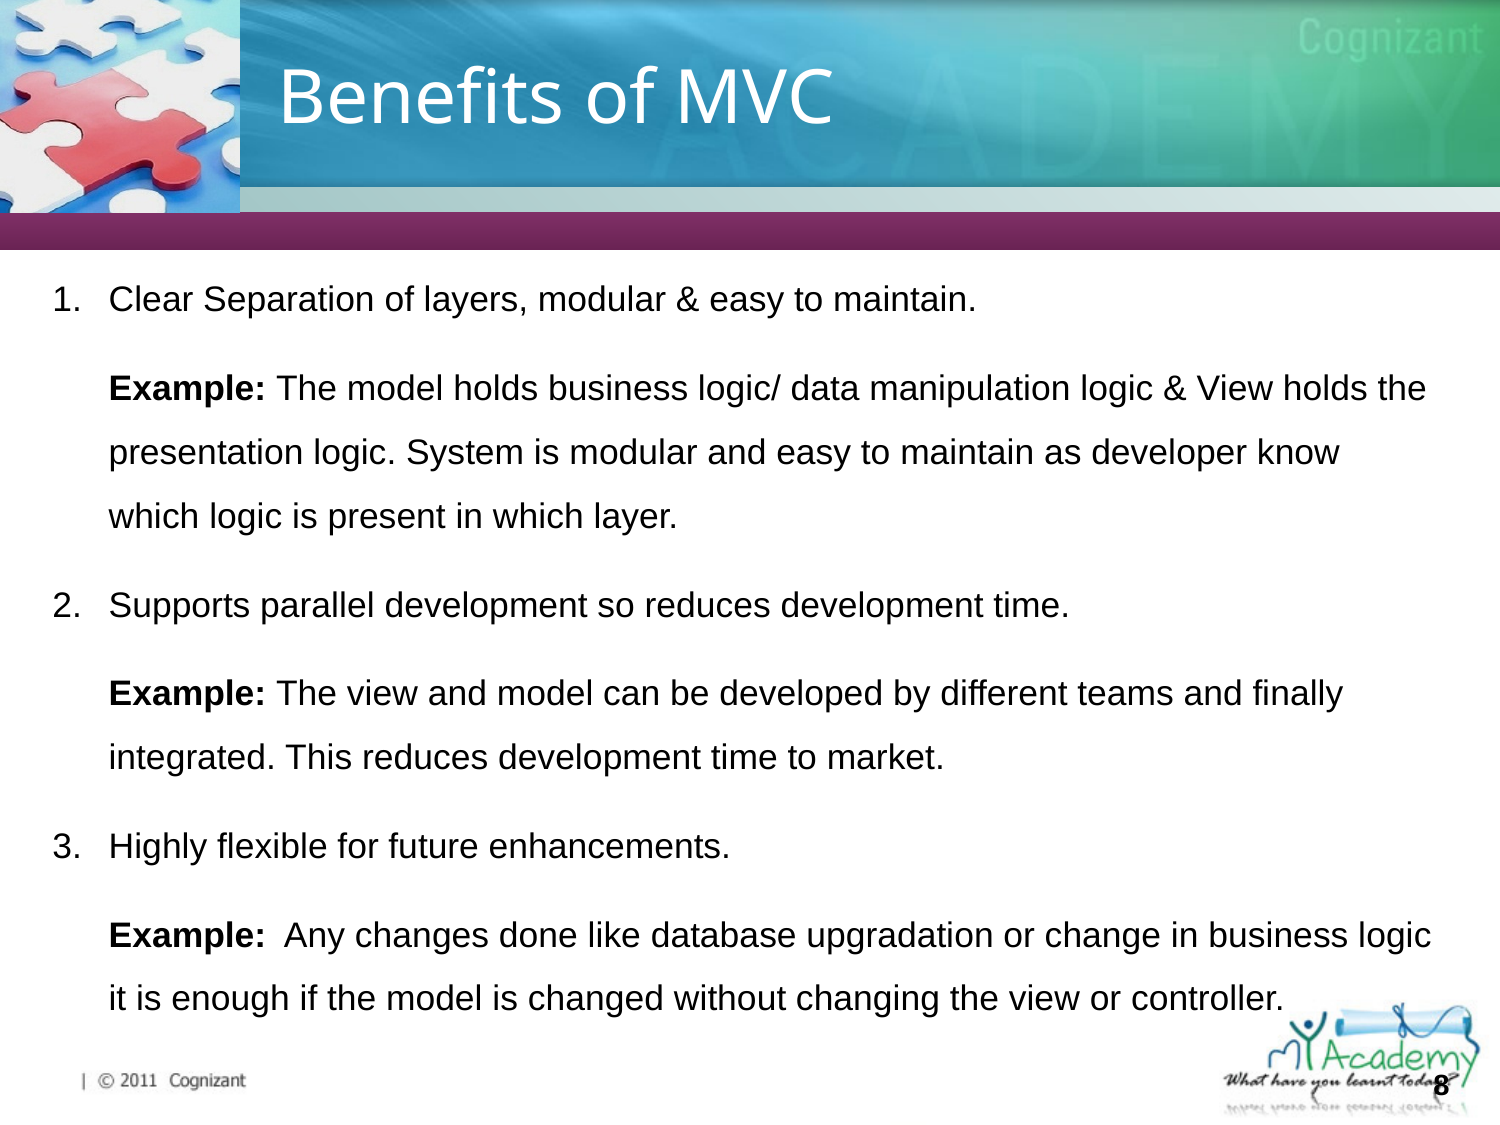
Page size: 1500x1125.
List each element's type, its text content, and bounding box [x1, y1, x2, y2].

picture [0, 0, 262, 213]
picture [0, 250, 1500, 1125]
slide_number 8 [1418, 1059, 1492, 1112]
title Benefits of MVC [262, 0, 1500, 188]
text_box Clear Separation of layers, modular & easy to maintain. Example: The model holds business logic/ data manipulation logic & View holds the presentation logic. System is modular and easy to maintain as developer know which logic is present in which layer. Supports parallel development so reduces development time. Example: The view and model can be developed by different teams and finally integrated. This reduces development time to market. Highly flexible for future enhancements. Example: Any changes done like database upgradation or change in business logic it is enough if the model is changed without changing the view or controller. [37, 247, 1450, 1026]
